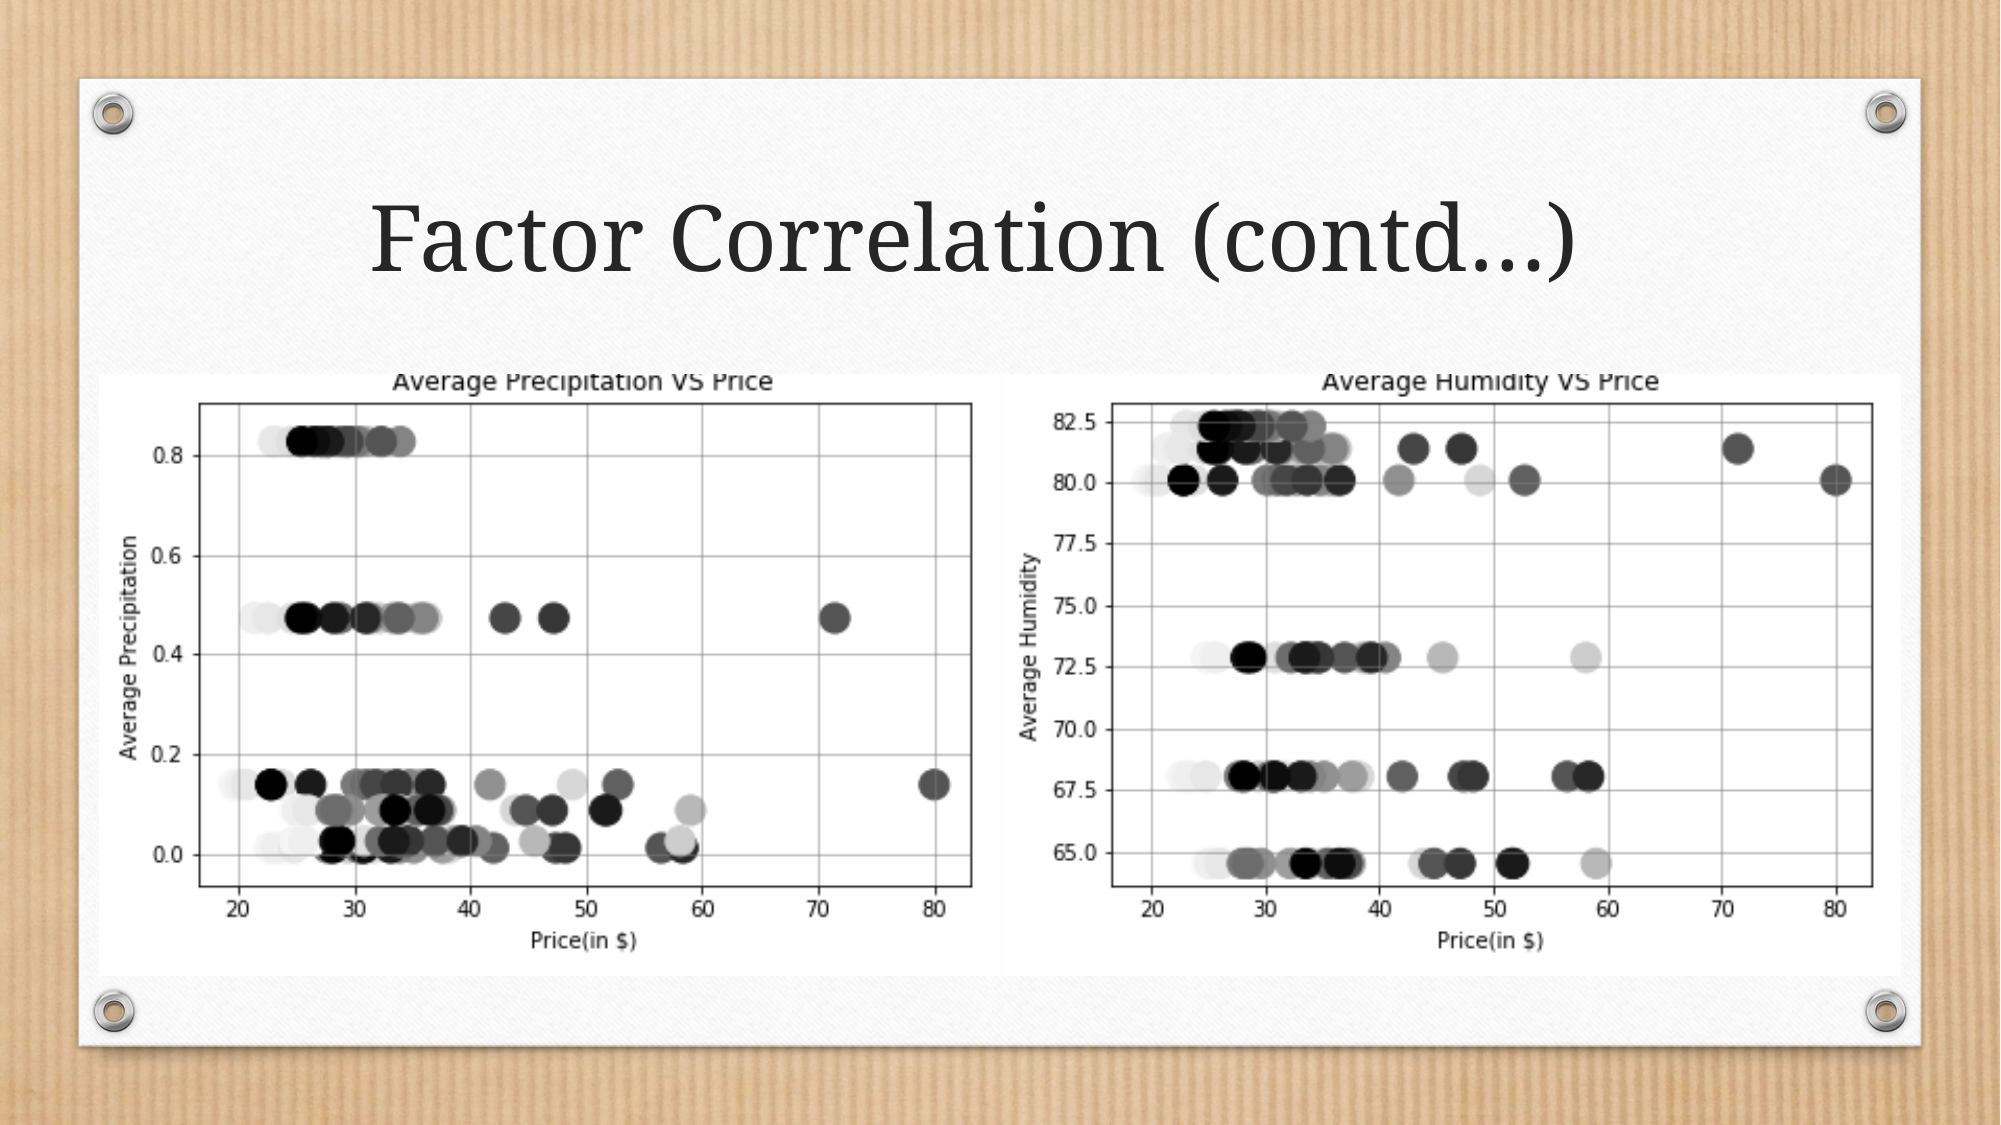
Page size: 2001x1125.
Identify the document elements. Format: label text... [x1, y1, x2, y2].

picture [0, 0, 2001, 1125]
title Factor Correlation (contd…) [212, 161, 1737, 308]
